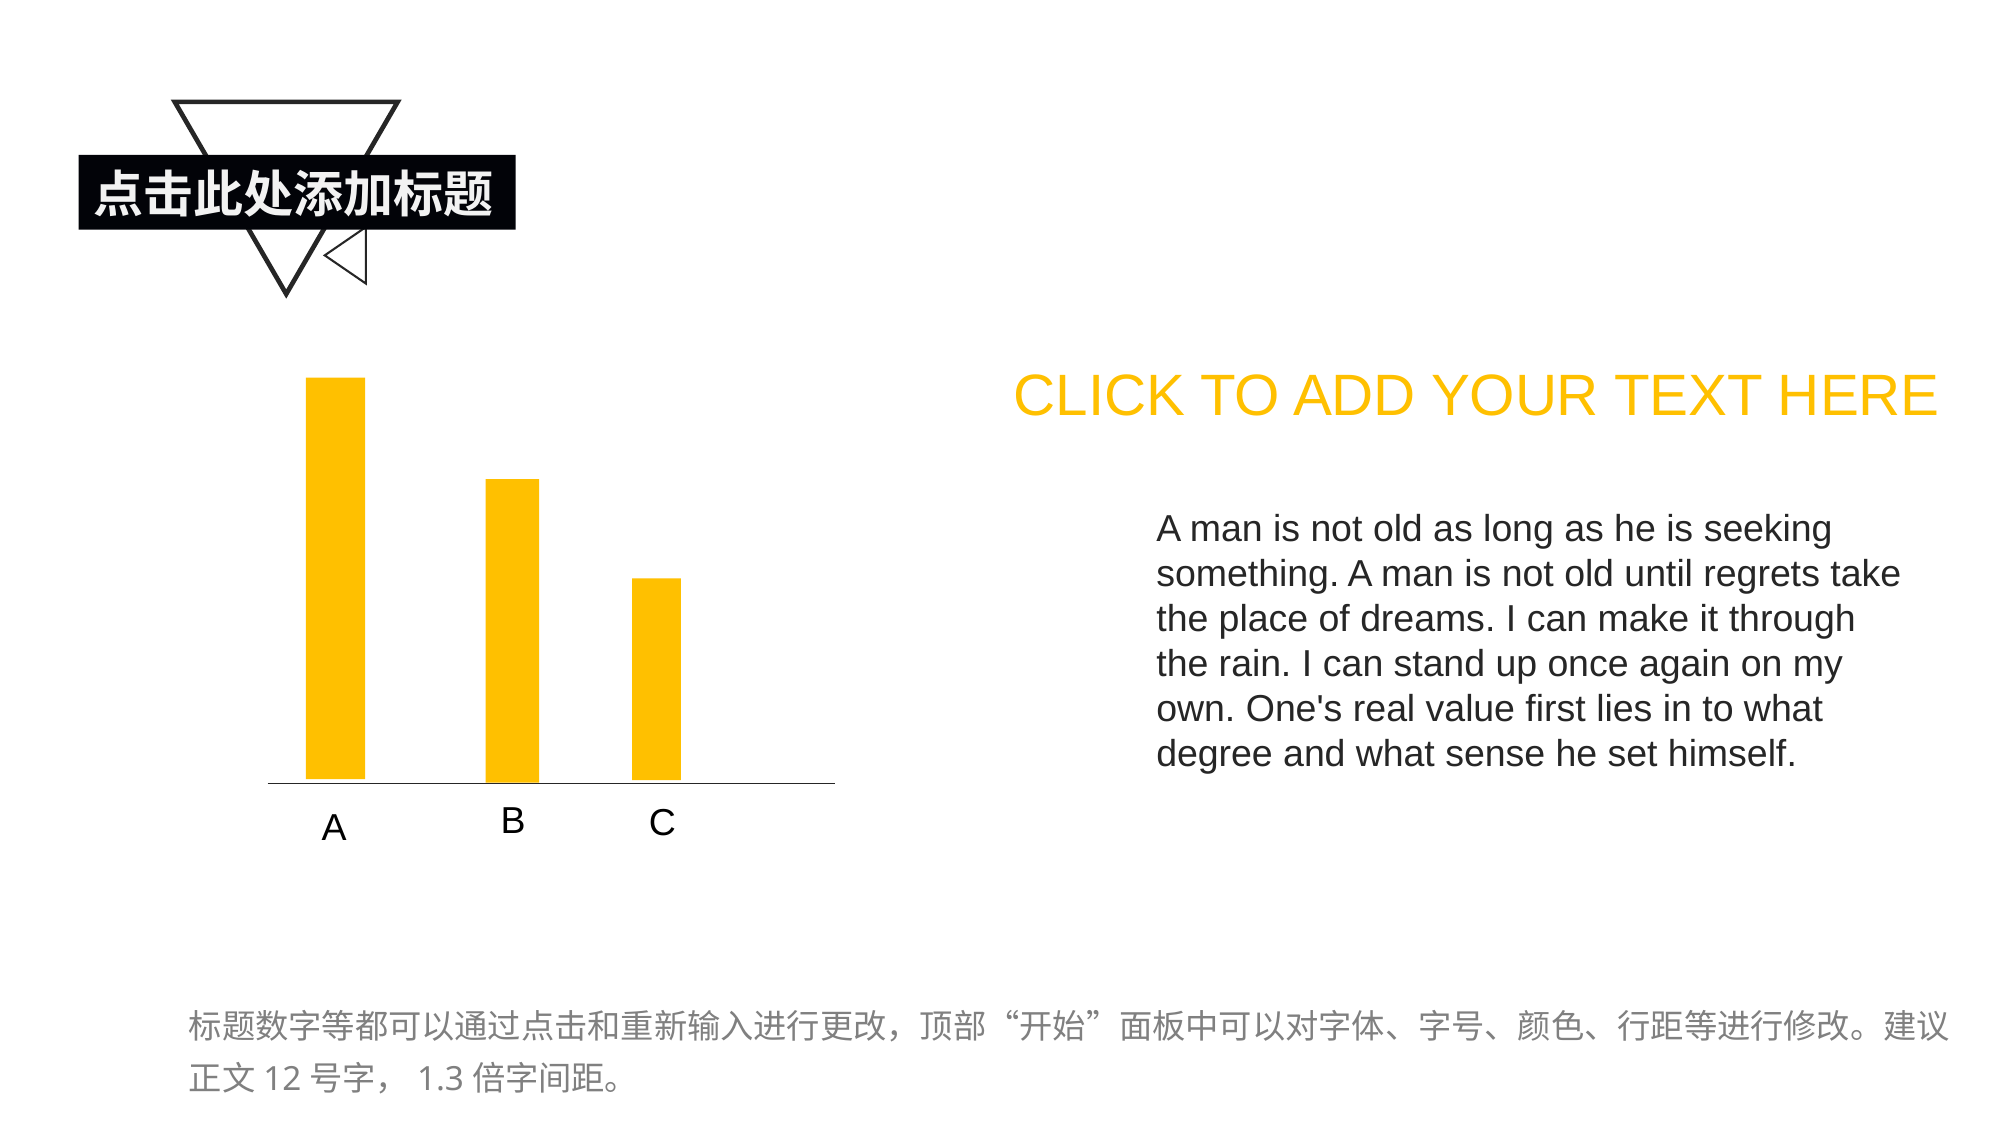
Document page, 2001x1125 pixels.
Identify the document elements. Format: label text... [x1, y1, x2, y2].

text_box B [485, 788, 541, 848]
text_box [247, 230, 325, 297]
text_box C [634, 790, 691, 851]
text_box 标题数字等都可以通过点击和重新输入进行更改，顶部“开始”面板中可以对字体、字号、颜色、行距等进行修改。建议正文12号字，1.3倍字间距。 [173, 986, 1981, 1105]
text_box 点击此处添加标题 [78, 154, 516, 230]
text_box A man is not old as long as he is seeking something. A man is not old until regrets take the place of dreams. I can make it through the rain. I can stand up once again on my own. One's real value first lies in to what degree and what sense he set himself. [1141, 496, 1922, 781]
text_box [172, 100, 400, 154]
text_box [322, 230, 367, 286]
text_box A [306, 795, 362, 856]
text_box CLICK TO ADD YOUR TEXT HERE [998, 350, 1999, 435]
text_box [485, 478, 540, 783]
text_box [631, 577, 682, 781]
text_box [305, 377, 366, 780]
